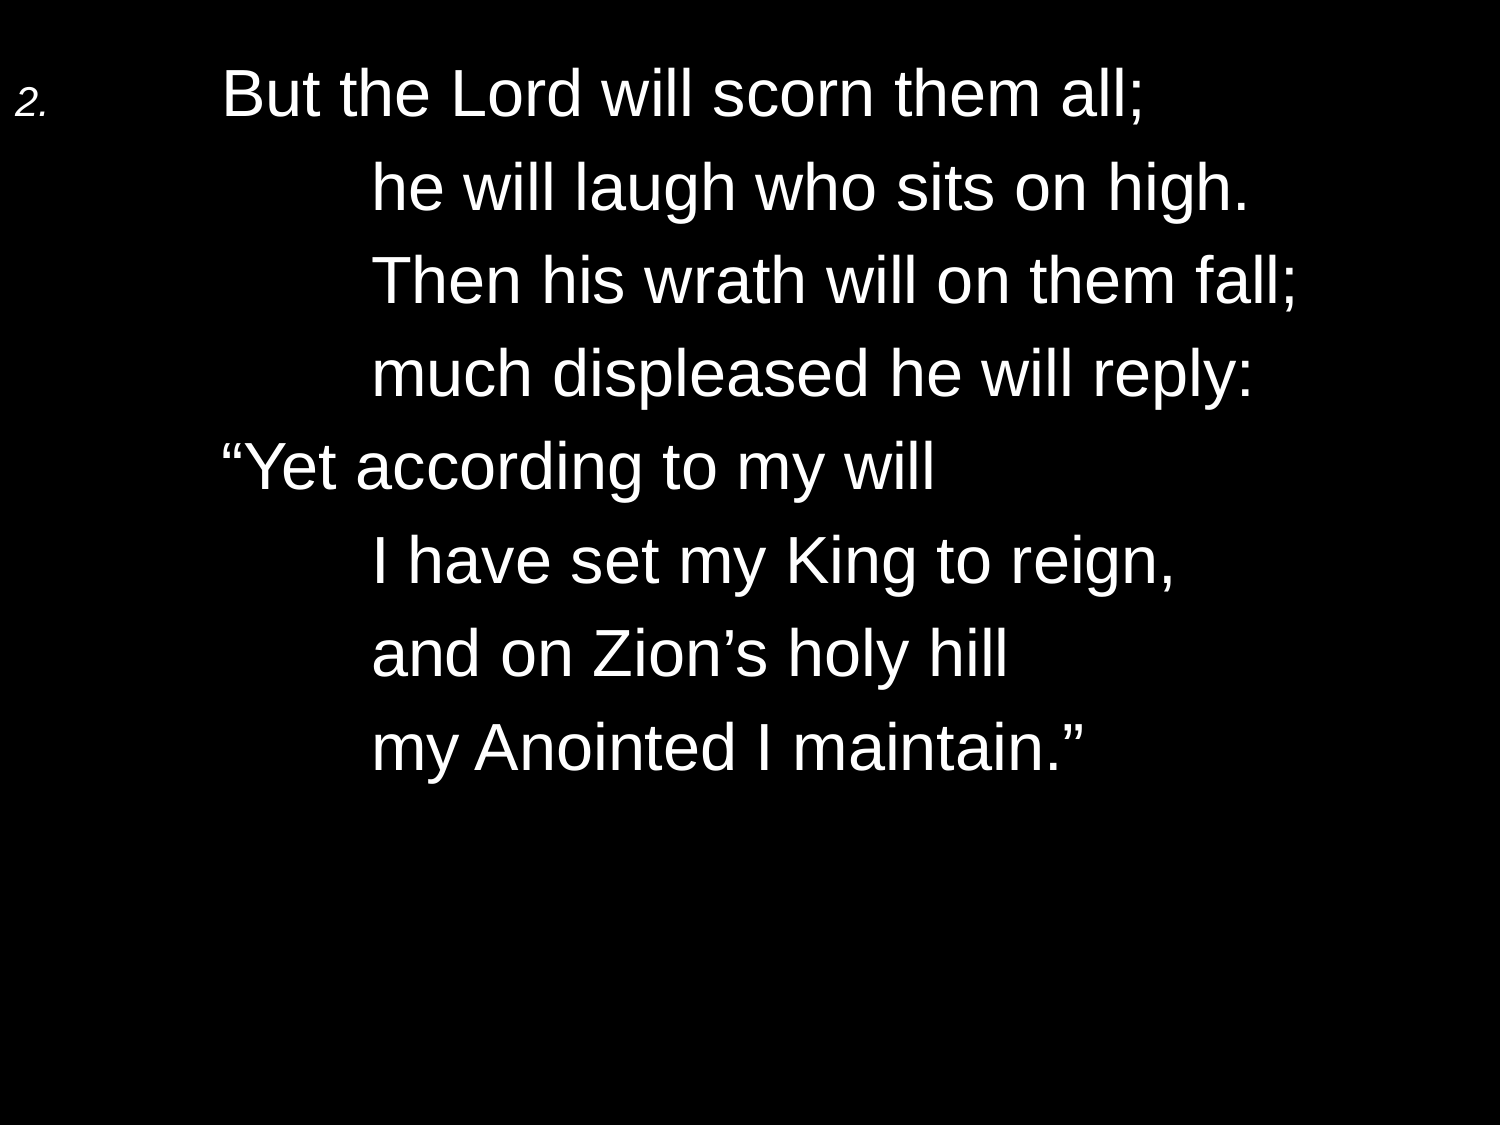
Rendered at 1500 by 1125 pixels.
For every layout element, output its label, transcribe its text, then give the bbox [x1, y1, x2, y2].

list 2. But the Lord will scorn them all; he will laugh who sits on high. Then his wrath will on them fall; much displeased he will reply: “Yet according to my will I have set my King to reign, and on Zion’s holy hill my Anointed I maintain.” [0, 42, 1500, 1047]
